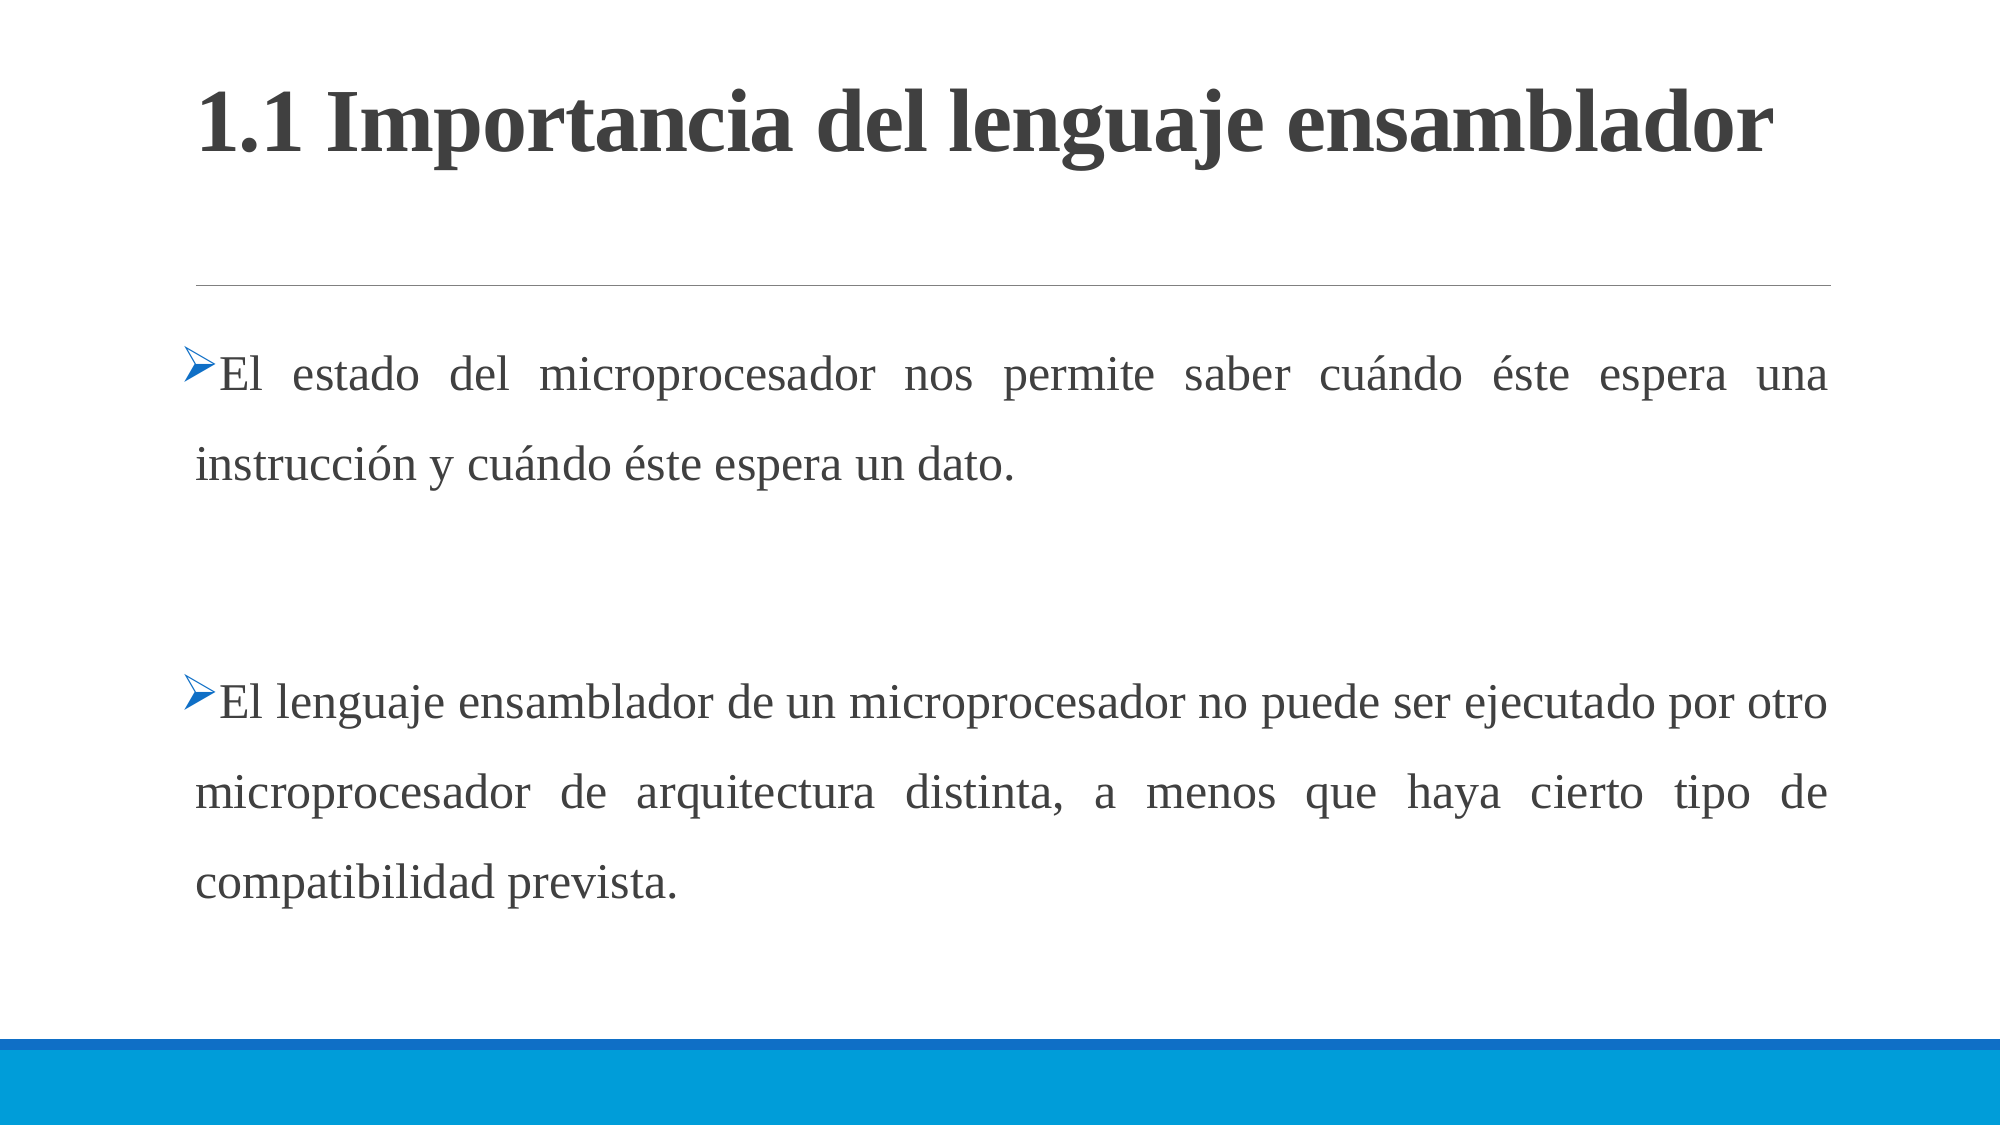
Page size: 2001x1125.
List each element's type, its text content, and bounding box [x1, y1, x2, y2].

title 1.1 Importancia del lenguaje ensamblador [180, 47, 1830, 285]
list El estado del microprocesador nos permite saber cuándo éste espera una instrucción y cuándo éste espera un dato. El lenguaje ensamblador de un microprocesador no puede ser ejecutado por otro microprocesador de arquitectura distinta, a menos que haya cierto tipo de compatibilidad prevista. [180, 302, 1830, 963]
